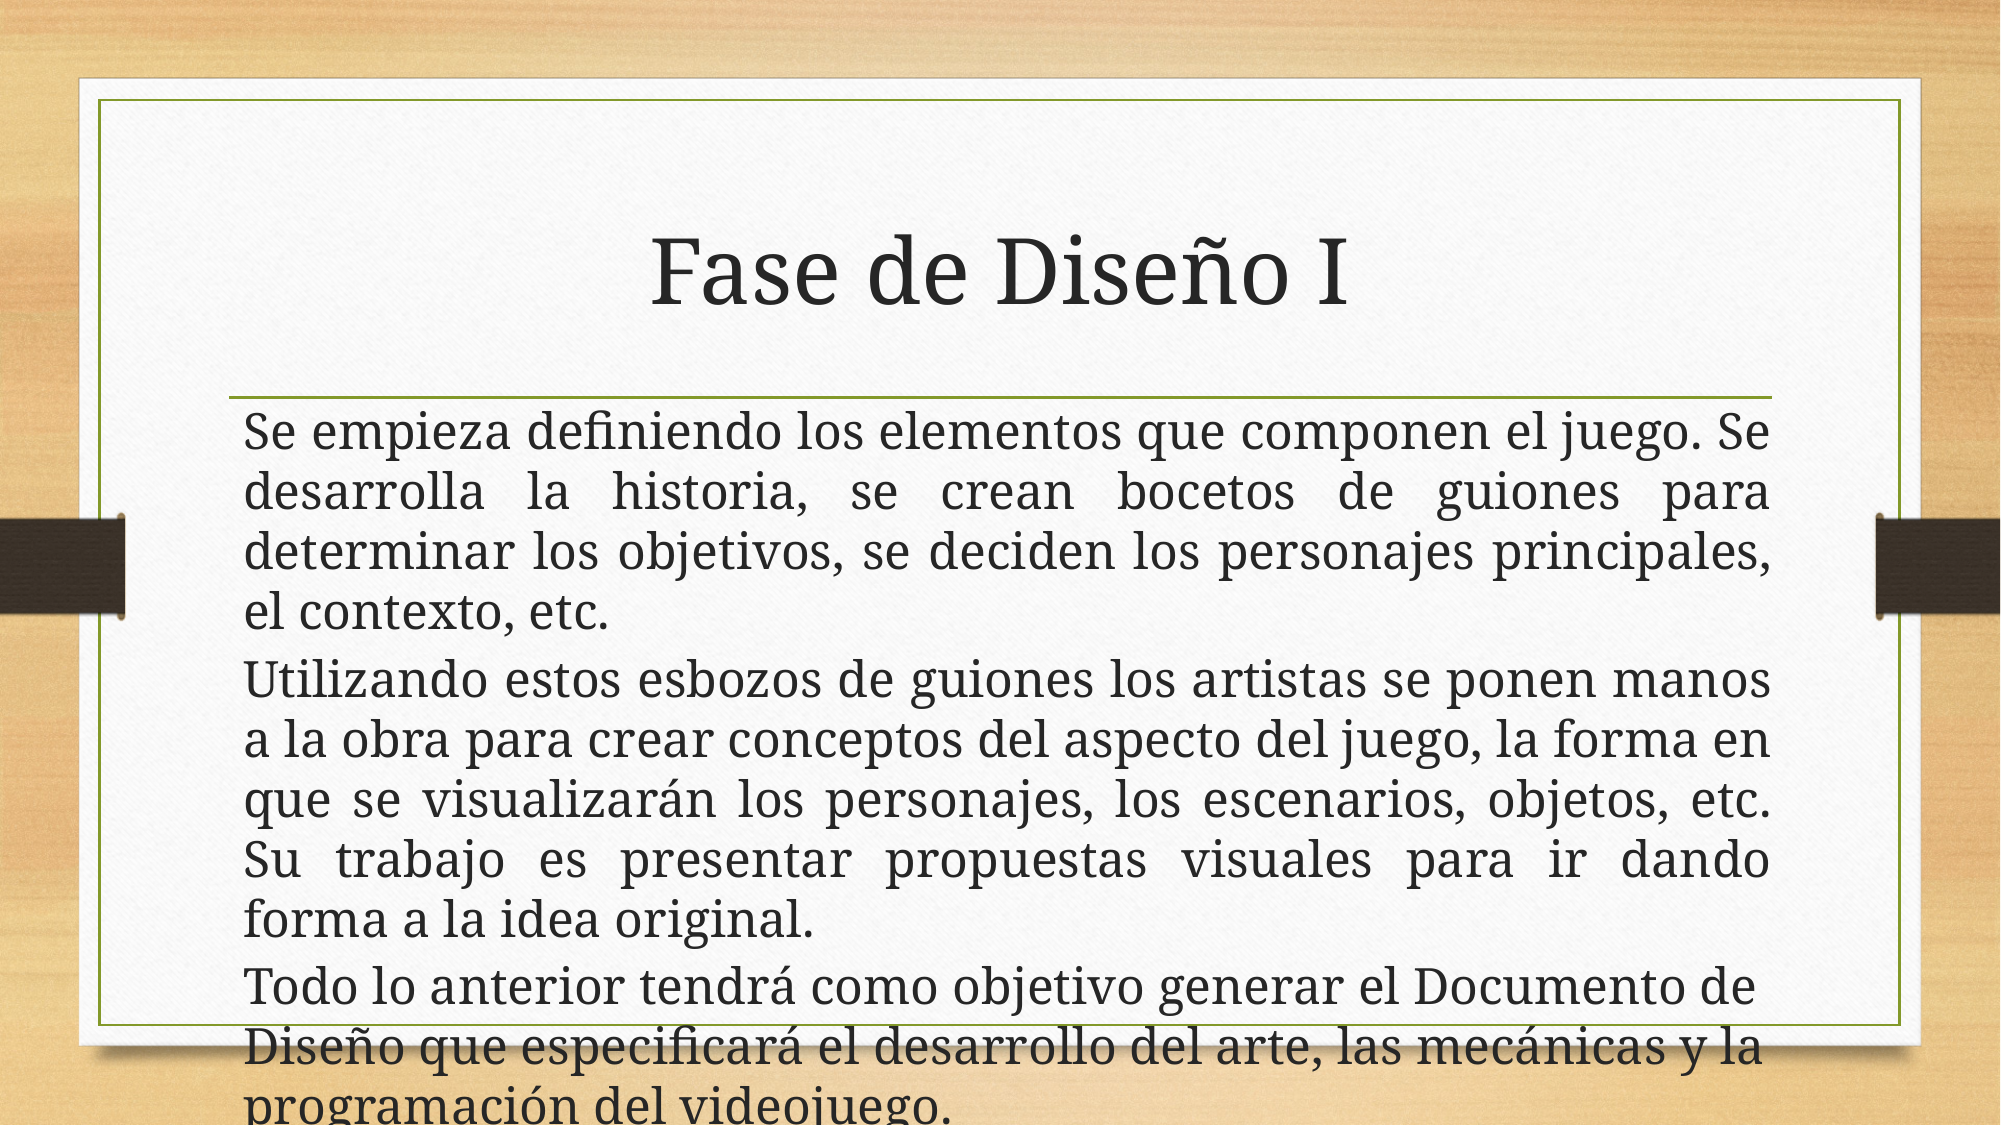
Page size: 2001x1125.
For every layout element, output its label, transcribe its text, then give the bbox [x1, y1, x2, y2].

picture [0, 0, 2001, 1125]
list Se empieza definiendo los elementos que componen el juego. Se desarrolla la historia, se crean bocetos de guiones para determinar los objetivos, se deciden los personajes principales, el contexto, etc. Utilizando estos esbozos de guiones los artistas se ponen manos a la obra para crear conceptos del aspecto del juego, la forma en que se visualizarán los personajes, los escenarios, objetos, etc. Su trabajo es presentar propuestas visuales para ir dando forma a la idea original. Todo lo anterior tendrá como objetivo generar el Documento de Diseño que especificará el desarrollo del arte, las mecánicas y la programación del videojuego. [212, 392, 1788, 964]
title Fase de Diseño I [212, 161, 1788, 375]
